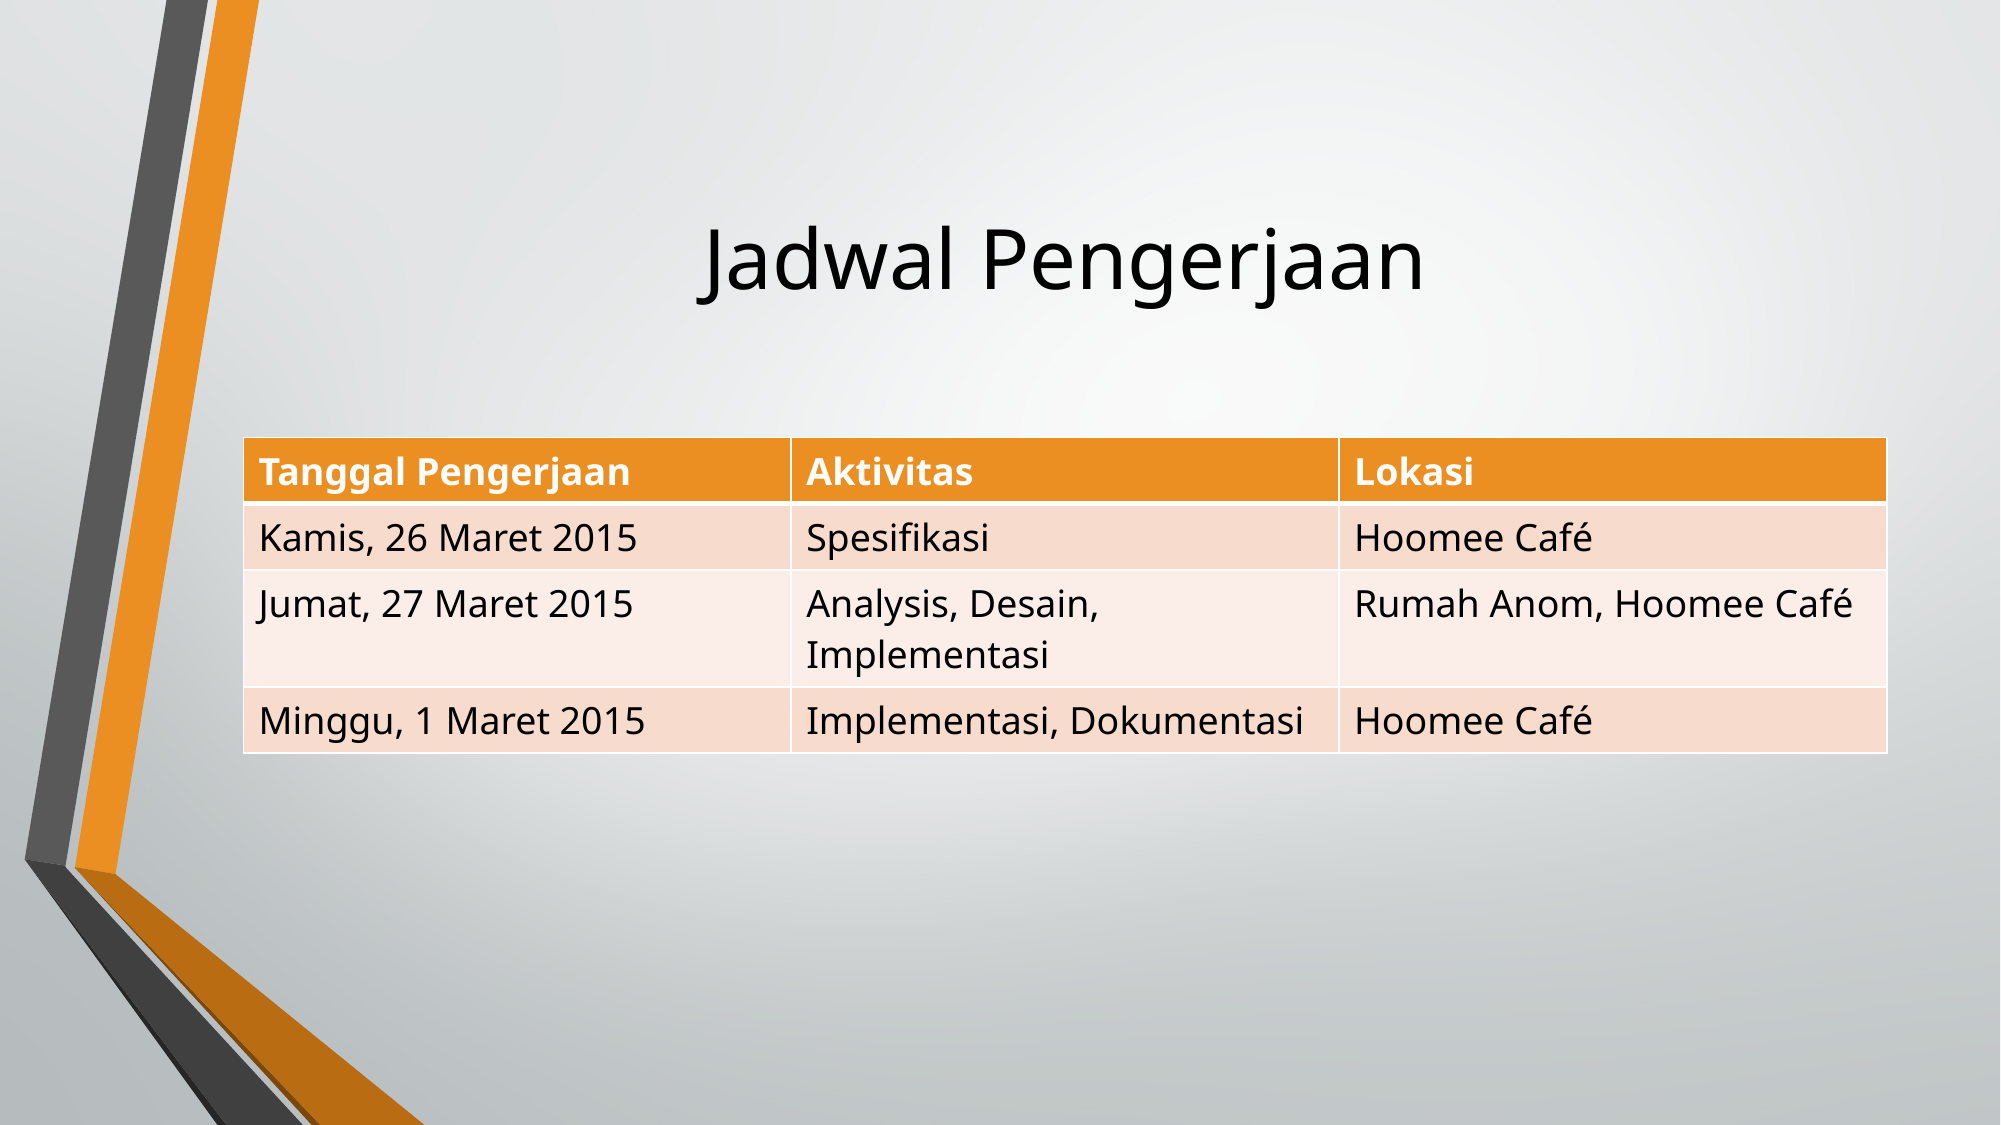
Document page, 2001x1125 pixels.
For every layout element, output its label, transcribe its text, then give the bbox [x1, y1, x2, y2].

table_cell Implementasi, Dokumentasi [792, 688, 1338, 752]
table_cell Hoomee Café [1340, 688, 1886, 752]
table_cell Kamis, 26 Maret 2015 [244, 506, 790, 569]
table_cell Rumah Anom, Hoomee Café [1340, 571, 1886, 686]
table_header Tanggal Pengerjaan [244, 438, 790, 501]
table_cell Hoomee Café [1340, 506, 1886, 569]
table_cell Spesifikasi [792, 506, 1338, 569]
table_cell Analysis, Desain, Implementasi [792, 571, 1338, 686]
table_cell Minggu, 1 Maret 2015 [244, 688, 790, 752]
title Jadwal Pengerjaan [243, 112, 1887, 400]
table_cell Jumat, 27 Maret 2015 [244, 571, 790, 686]
table_header Aktivitas [792, 438, 1338, 501]
table_header Lokasi [1340, 438, 1886, 501]
